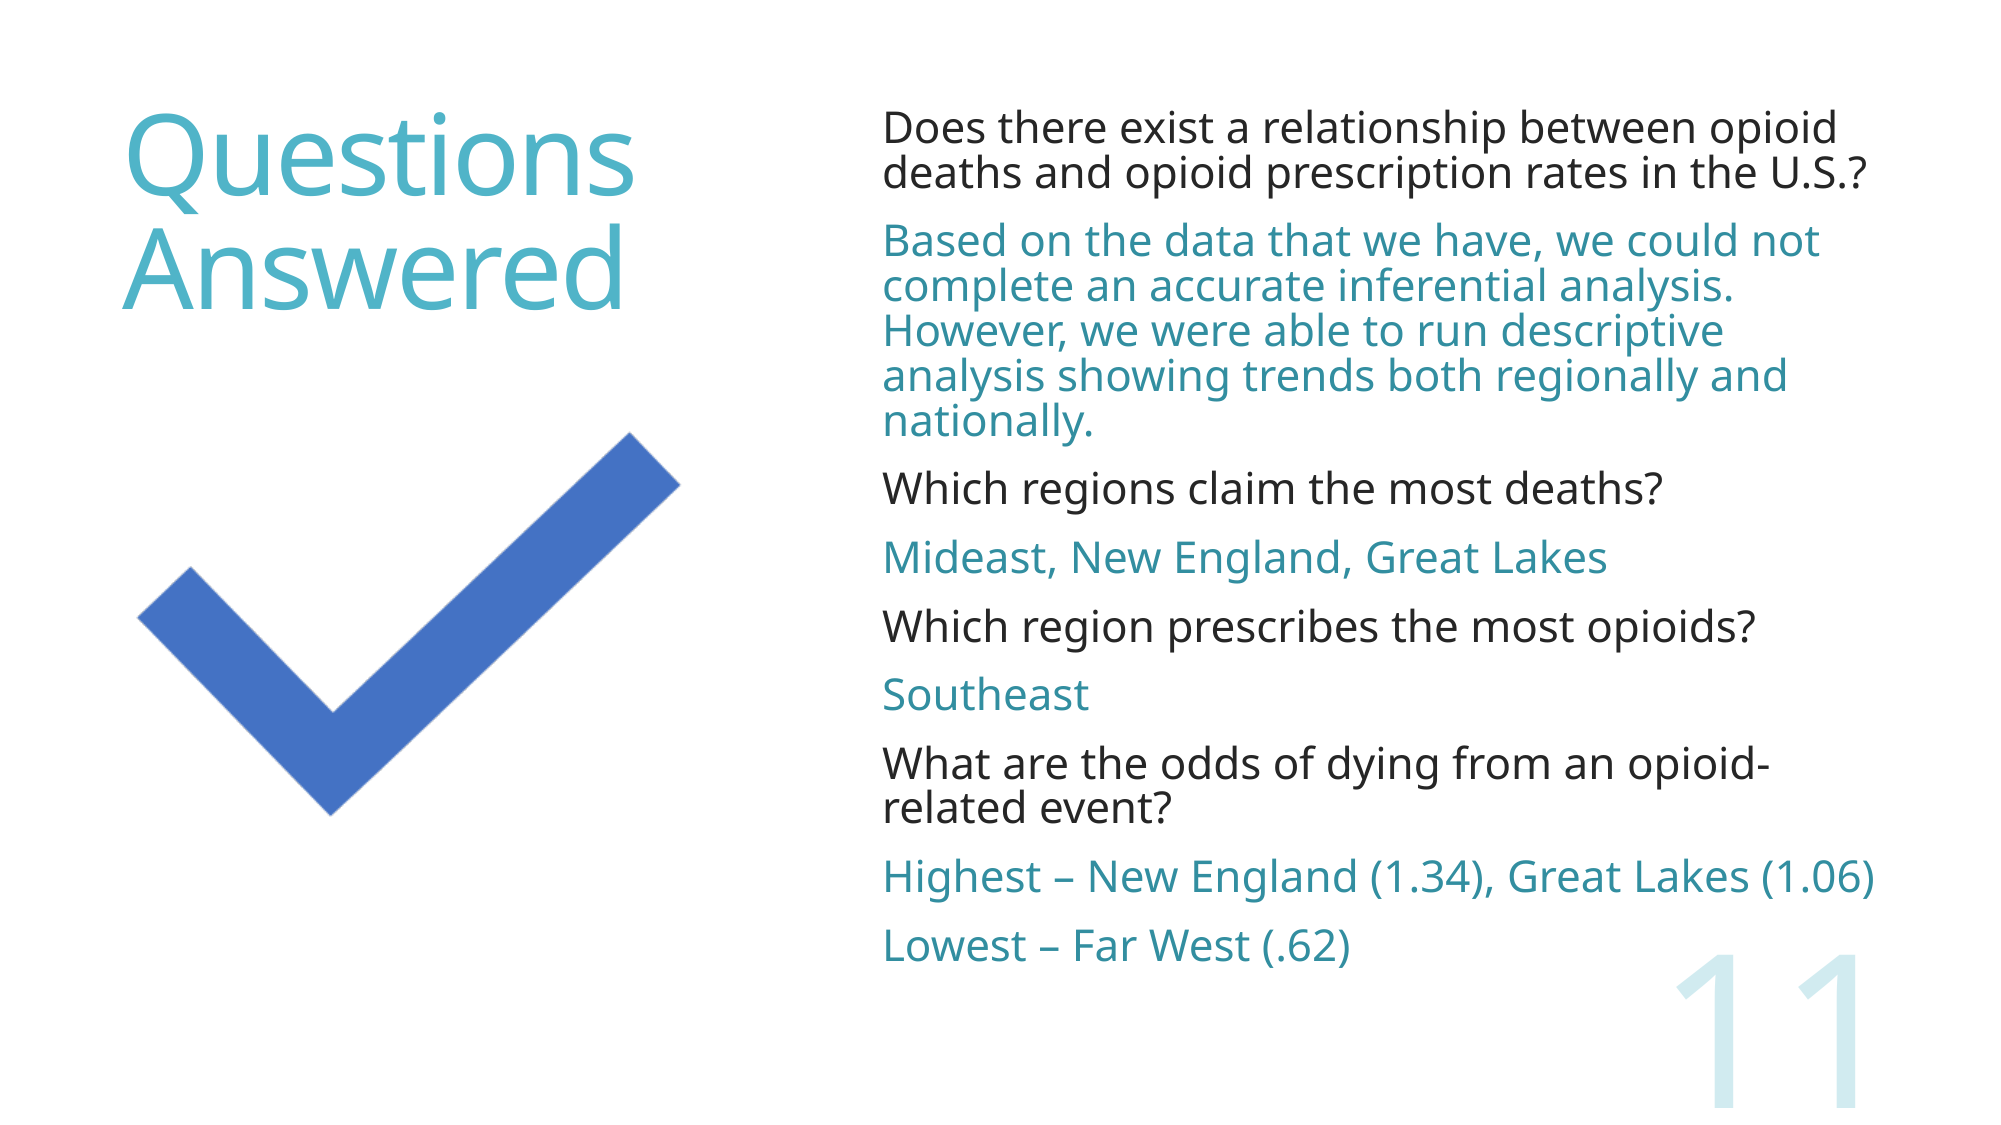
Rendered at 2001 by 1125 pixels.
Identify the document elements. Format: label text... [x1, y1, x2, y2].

list Does there exist a relationship between opioid deaths and opioid prescription rates in the U.S.? Based on the data that we have, we could not complete an accurate inferential analysis. However, we were able to run descriptive analysis showing trends both regionally and nationally. Which regions claim the most deaths? Mideast, New England, Great Lakes Which region prescribes the most opioids? Southeast What are the odds of dying from an opioid-related event? Highest – New England (1.34), Great Lakes (1.06) Lowest – Far West (.62) [867, 81, 1893, 996]
title Questions Answered [107, 81, 867, 354]
slide_number 11 [1437, 963, 1918, 1125]
picture [130, 344, 687, 901]
